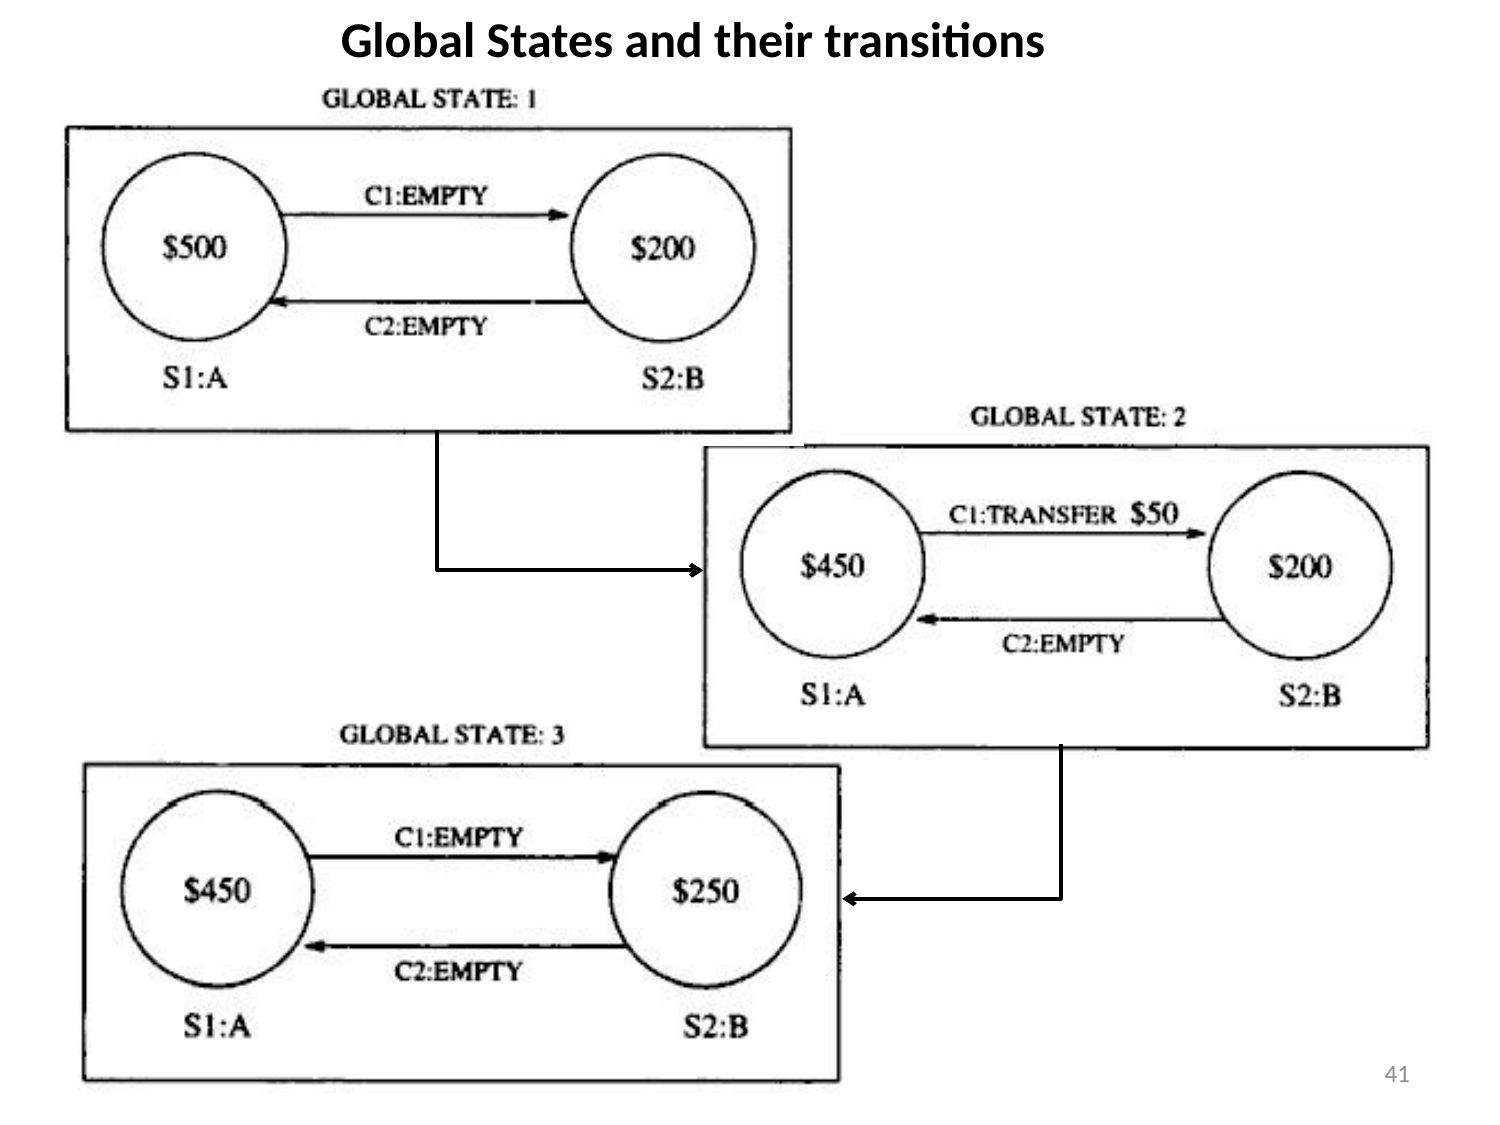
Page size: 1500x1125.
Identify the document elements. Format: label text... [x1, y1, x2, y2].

slide_number 41 [1074, 1042, 1425, 1103]
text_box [499, 366, 641, 634]
picture [61, 82, 1437, 1096]
text_box Global States and their transitions [326, 0, 1177, 75]
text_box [873, 711, 1030, 931]
